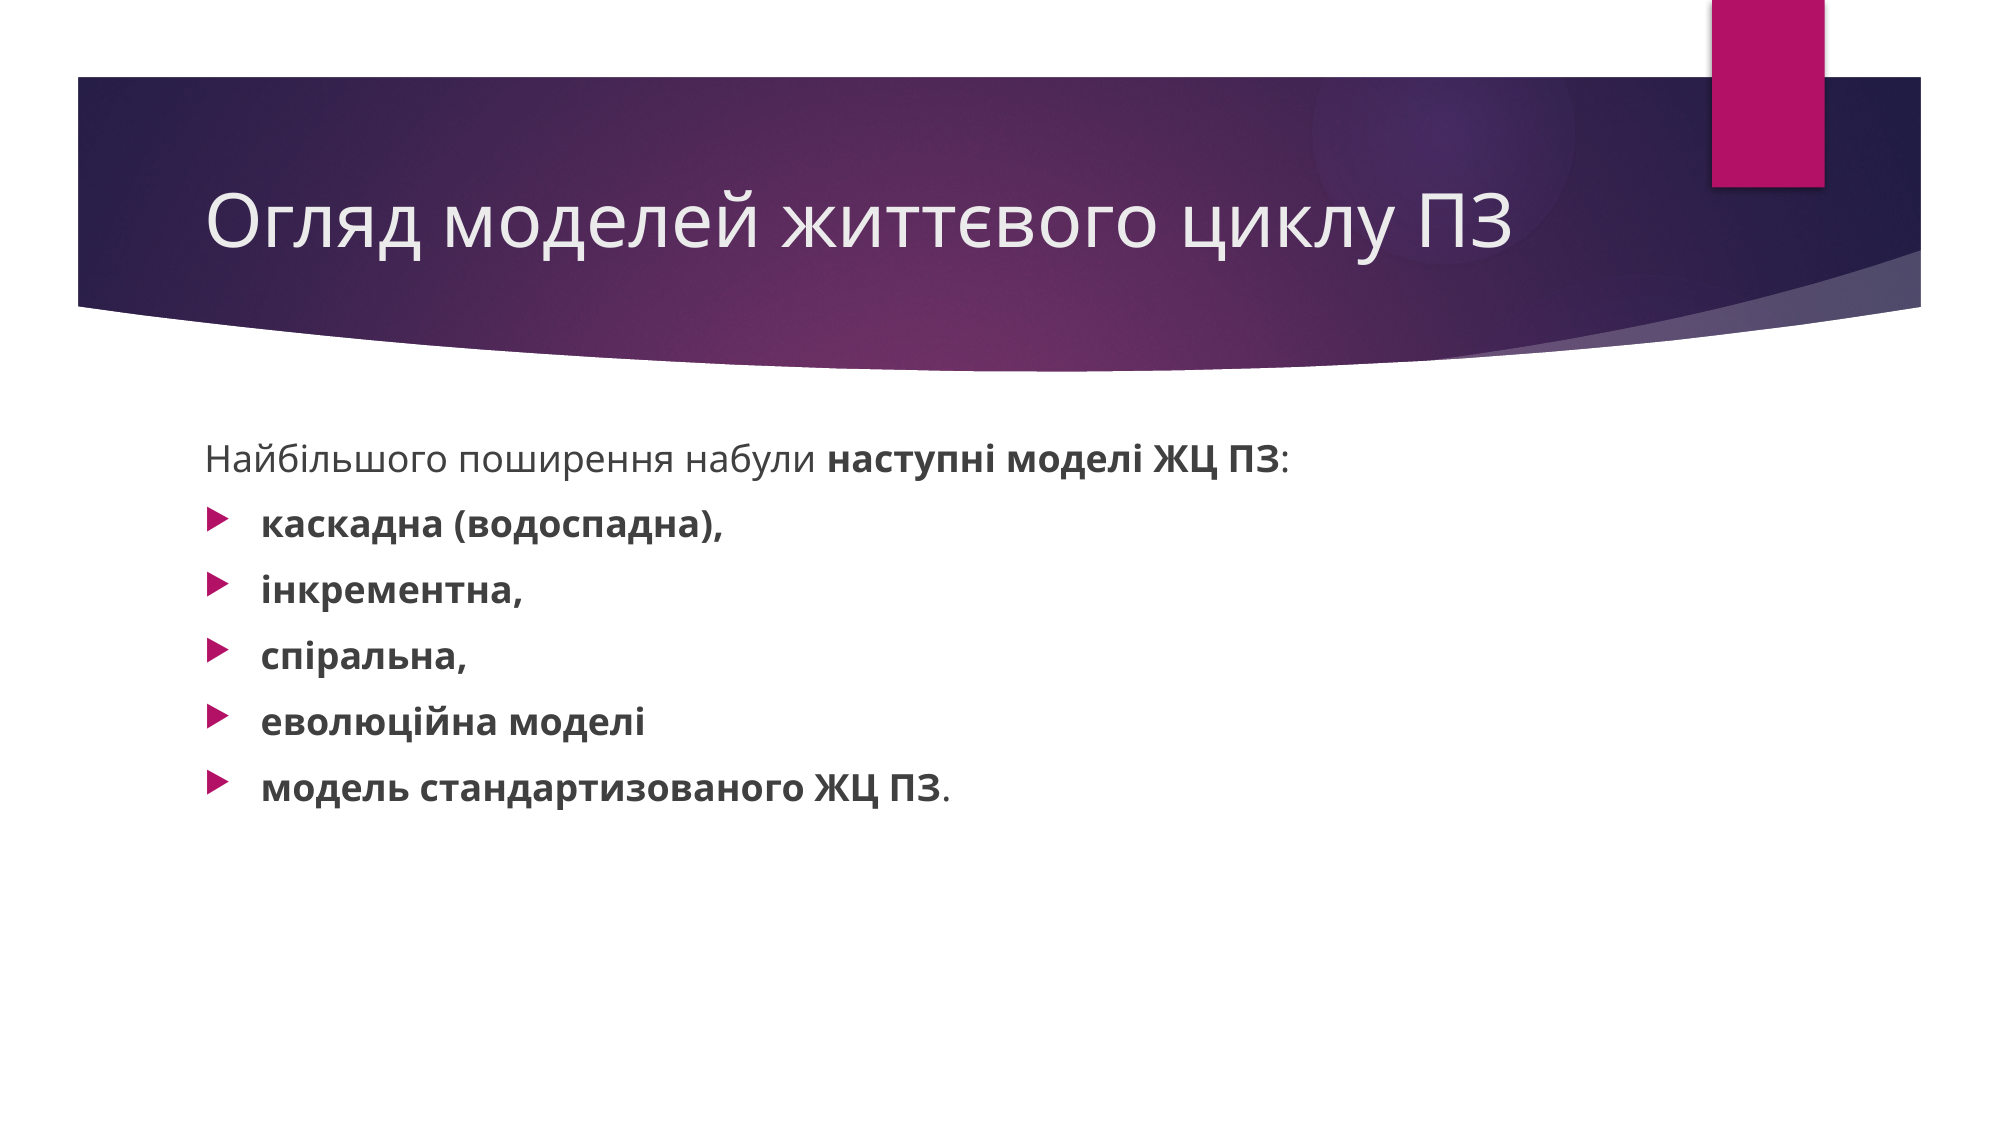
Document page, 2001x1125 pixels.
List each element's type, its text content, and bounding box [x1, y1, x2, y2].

title Огляд моделей життєвого циклу ПЗ [189, 159, 1627, 276]
list Найбільшого поширення набули наступні моделі ЖЦ ПЗ: каскадна (водоспадна), інкрементна, спіральна, еволюційна моделі модель стандартизованого ЖЦ ПЗ. [189, 427, 1638, 988]
